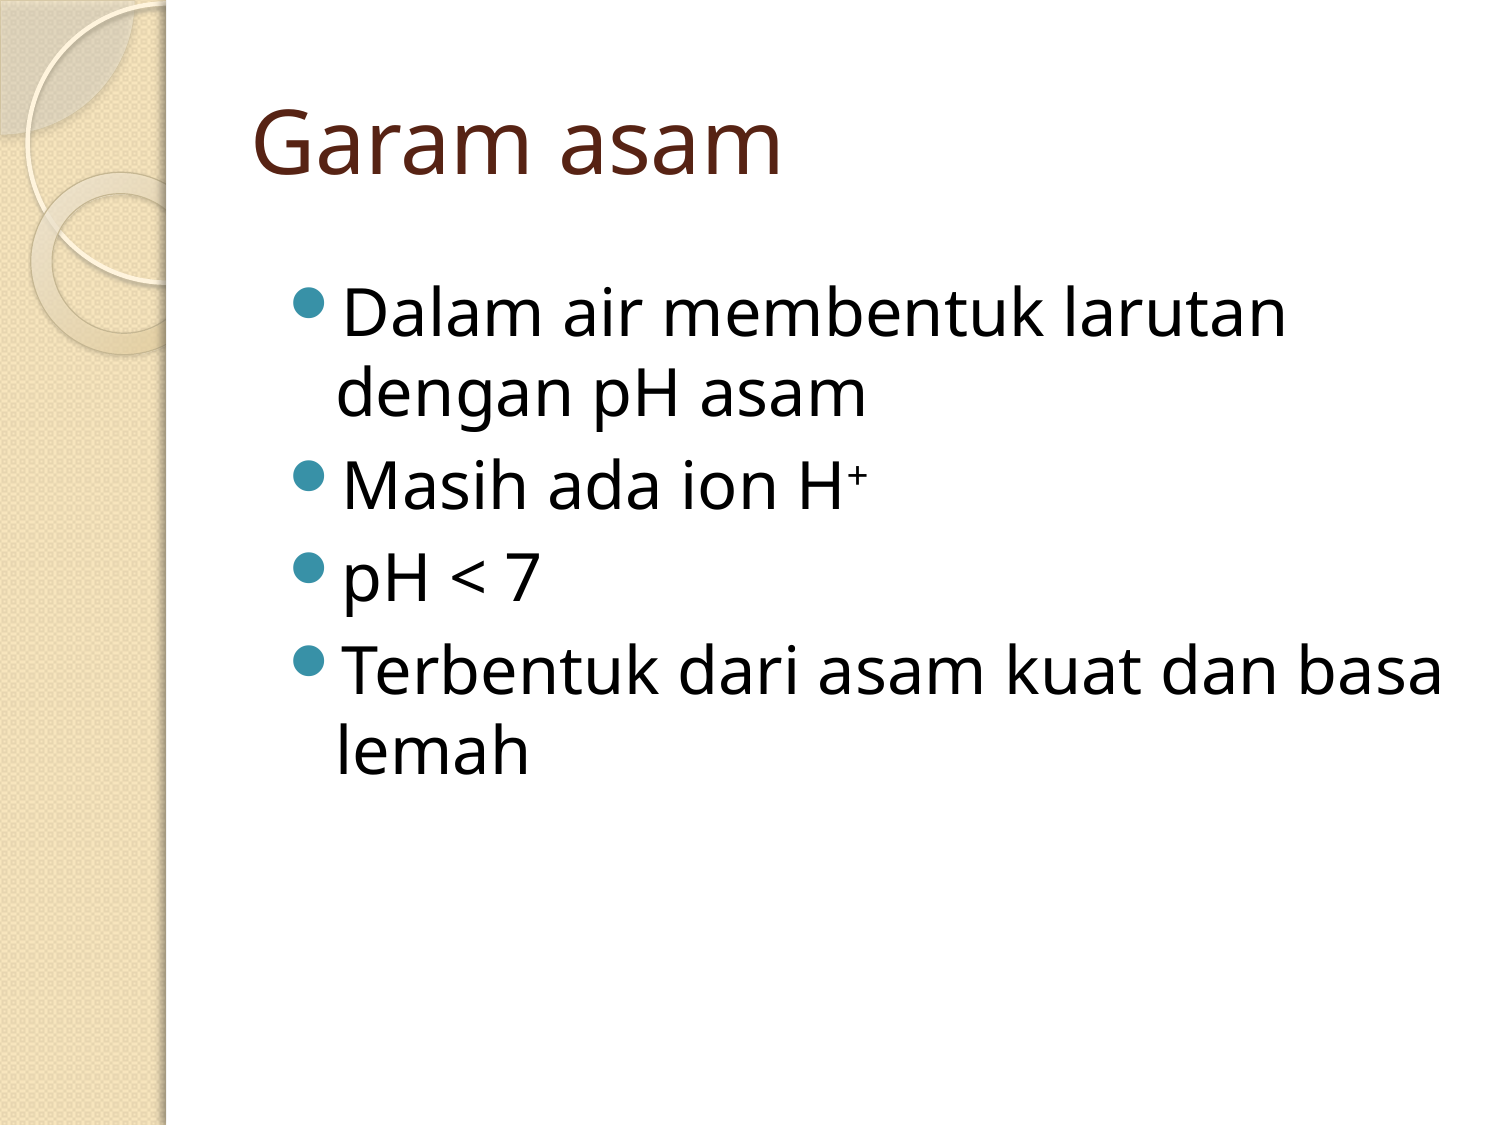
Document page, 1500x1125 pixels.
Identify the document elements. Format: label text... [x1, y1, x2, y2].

title Garam asam [235, 45, 1466, 233]
text_box Dalam air membentuk larutan dengan pH asam Masih ada ion H+ pH < 7 Terbentuk dari asam kuat dan basa lemah [260, 262, 1491, 1050]
